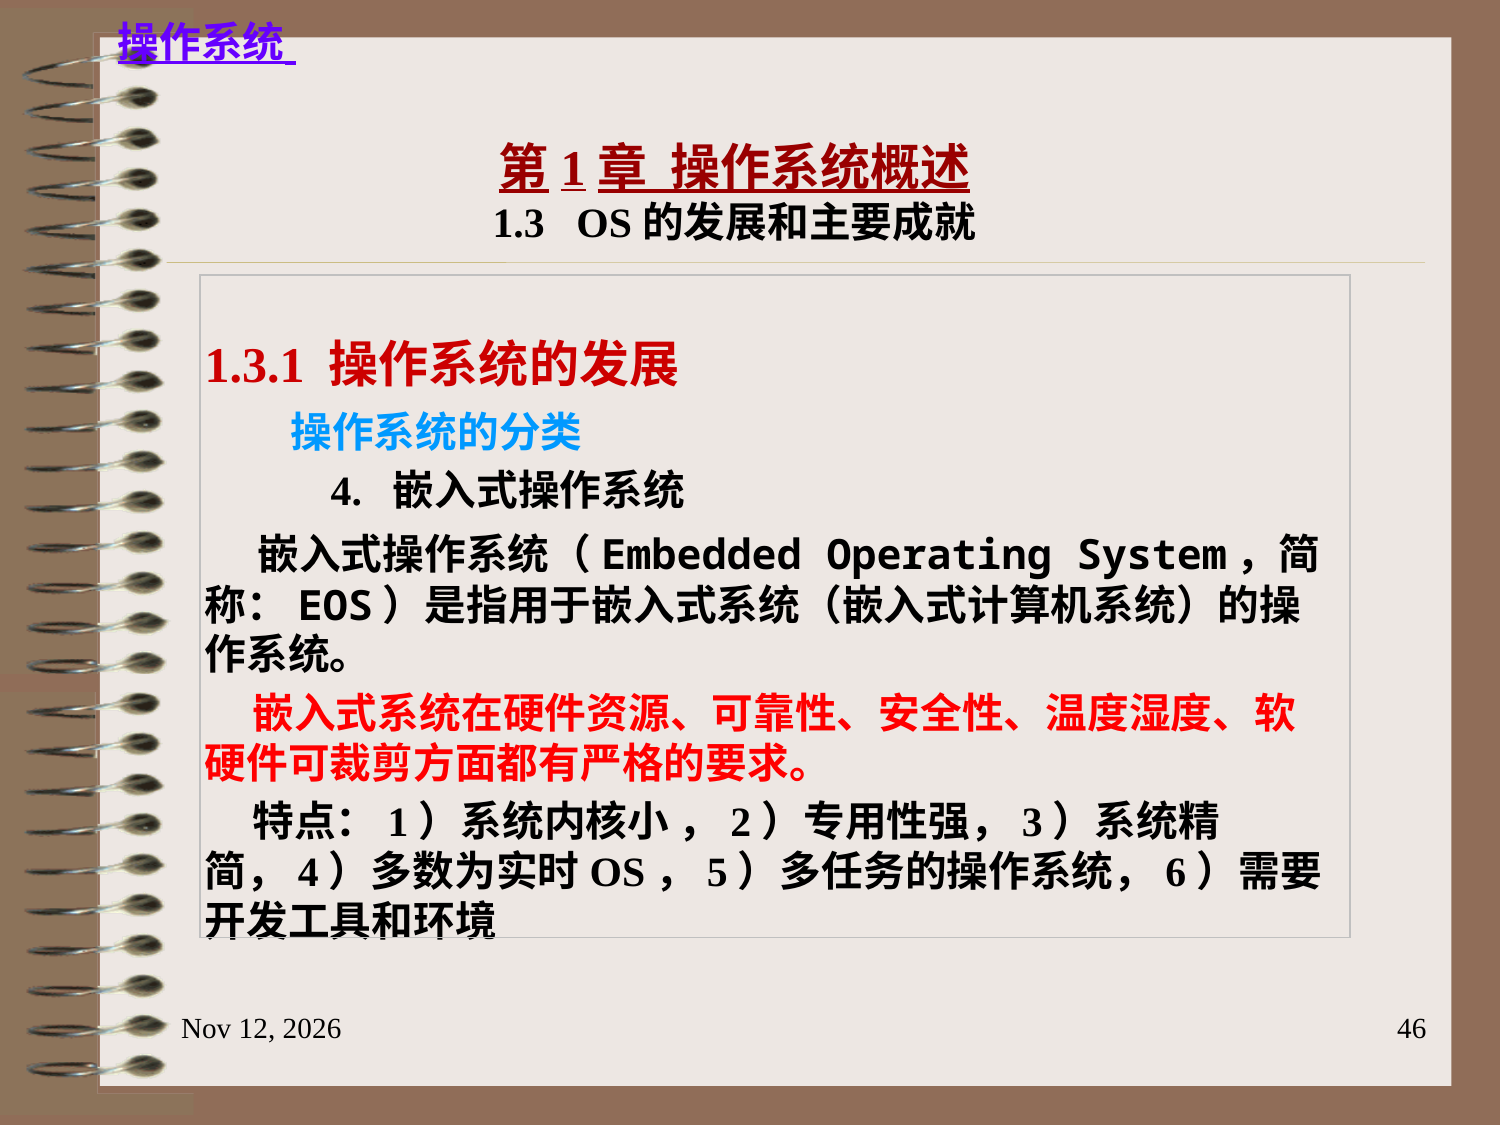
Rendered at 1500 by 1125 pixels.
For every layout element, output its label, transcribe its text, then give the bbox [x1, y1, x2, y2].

picture [188, 51, 194, 61]
text_box 46 [1128, 1001, 1442, 1077]
list 1.3.1 操作系统的发展 操作系统的分类 4. 嵌入式操作系统 嵌入式操作系统（Embedded Operating System，简称：EOS）是指用于嵌入式系统（嵌入式计算机系统）的操作系统。 嵌入式系统在硬件资源、可靠性、安全性、温度湿度、软硬件可裁剪方面都有严格的要求。 特点：1）系统内核小 ，2）专用性强，3）系统精简，4）多数为实时OS，5）多任务的操作系统，6）需要开发工具和环境 [189, 299, 1350, 975]
text_box [200, 274, 1350, 938]
picture [0, 692, 194, 1115]
text_box 2023/6/18 [166, 1001, 479, 1077]
title 第1章 操作系统概述 1.3 OS的发展和主要成就 [434, 153, 1035, 229]
picture [0, 8, 194, 674]
